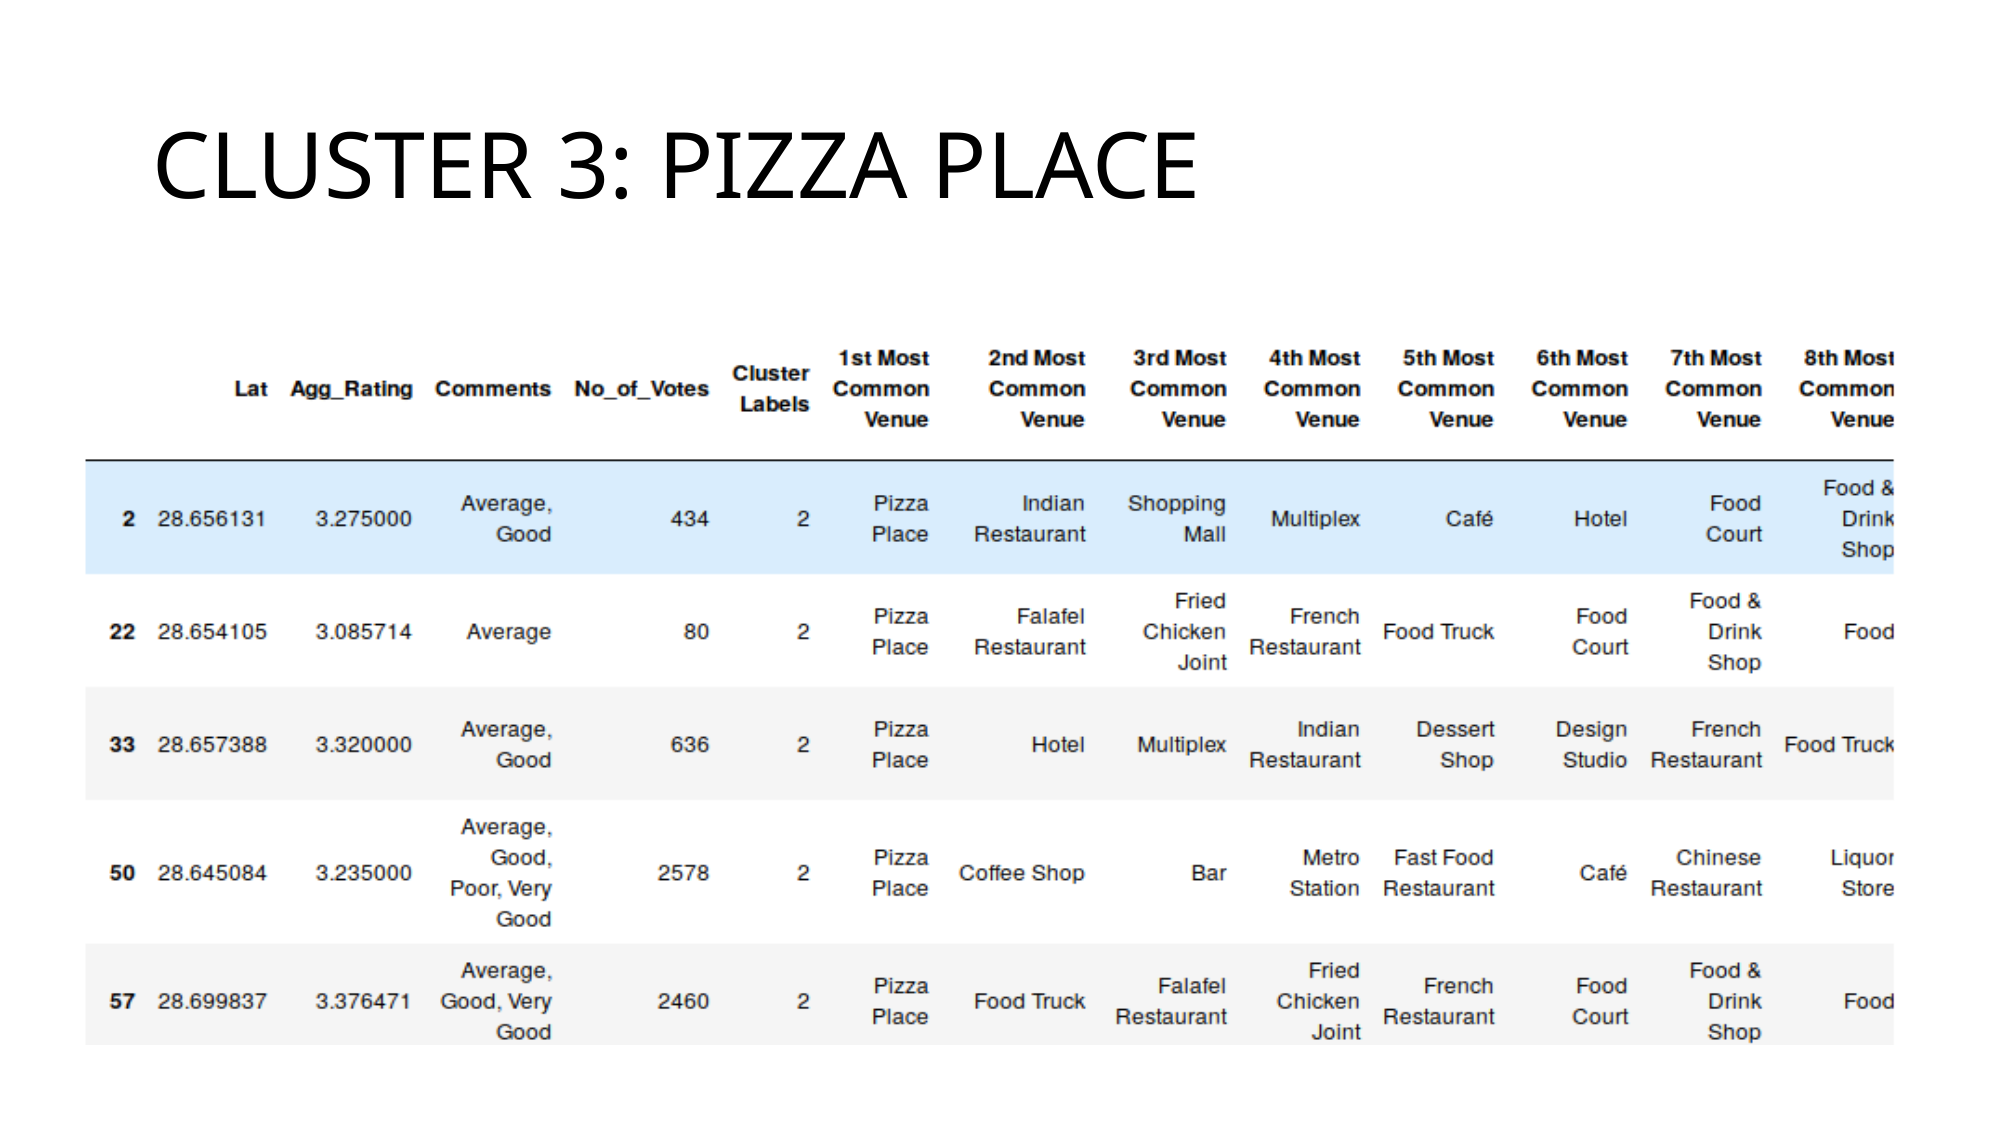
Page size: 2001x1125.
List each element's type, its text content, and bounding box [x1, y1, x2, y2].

title CLUSTER 3: PIZZA PLACE [137, 59, 1863, 278]
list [73, 328, 1922, 1045]
